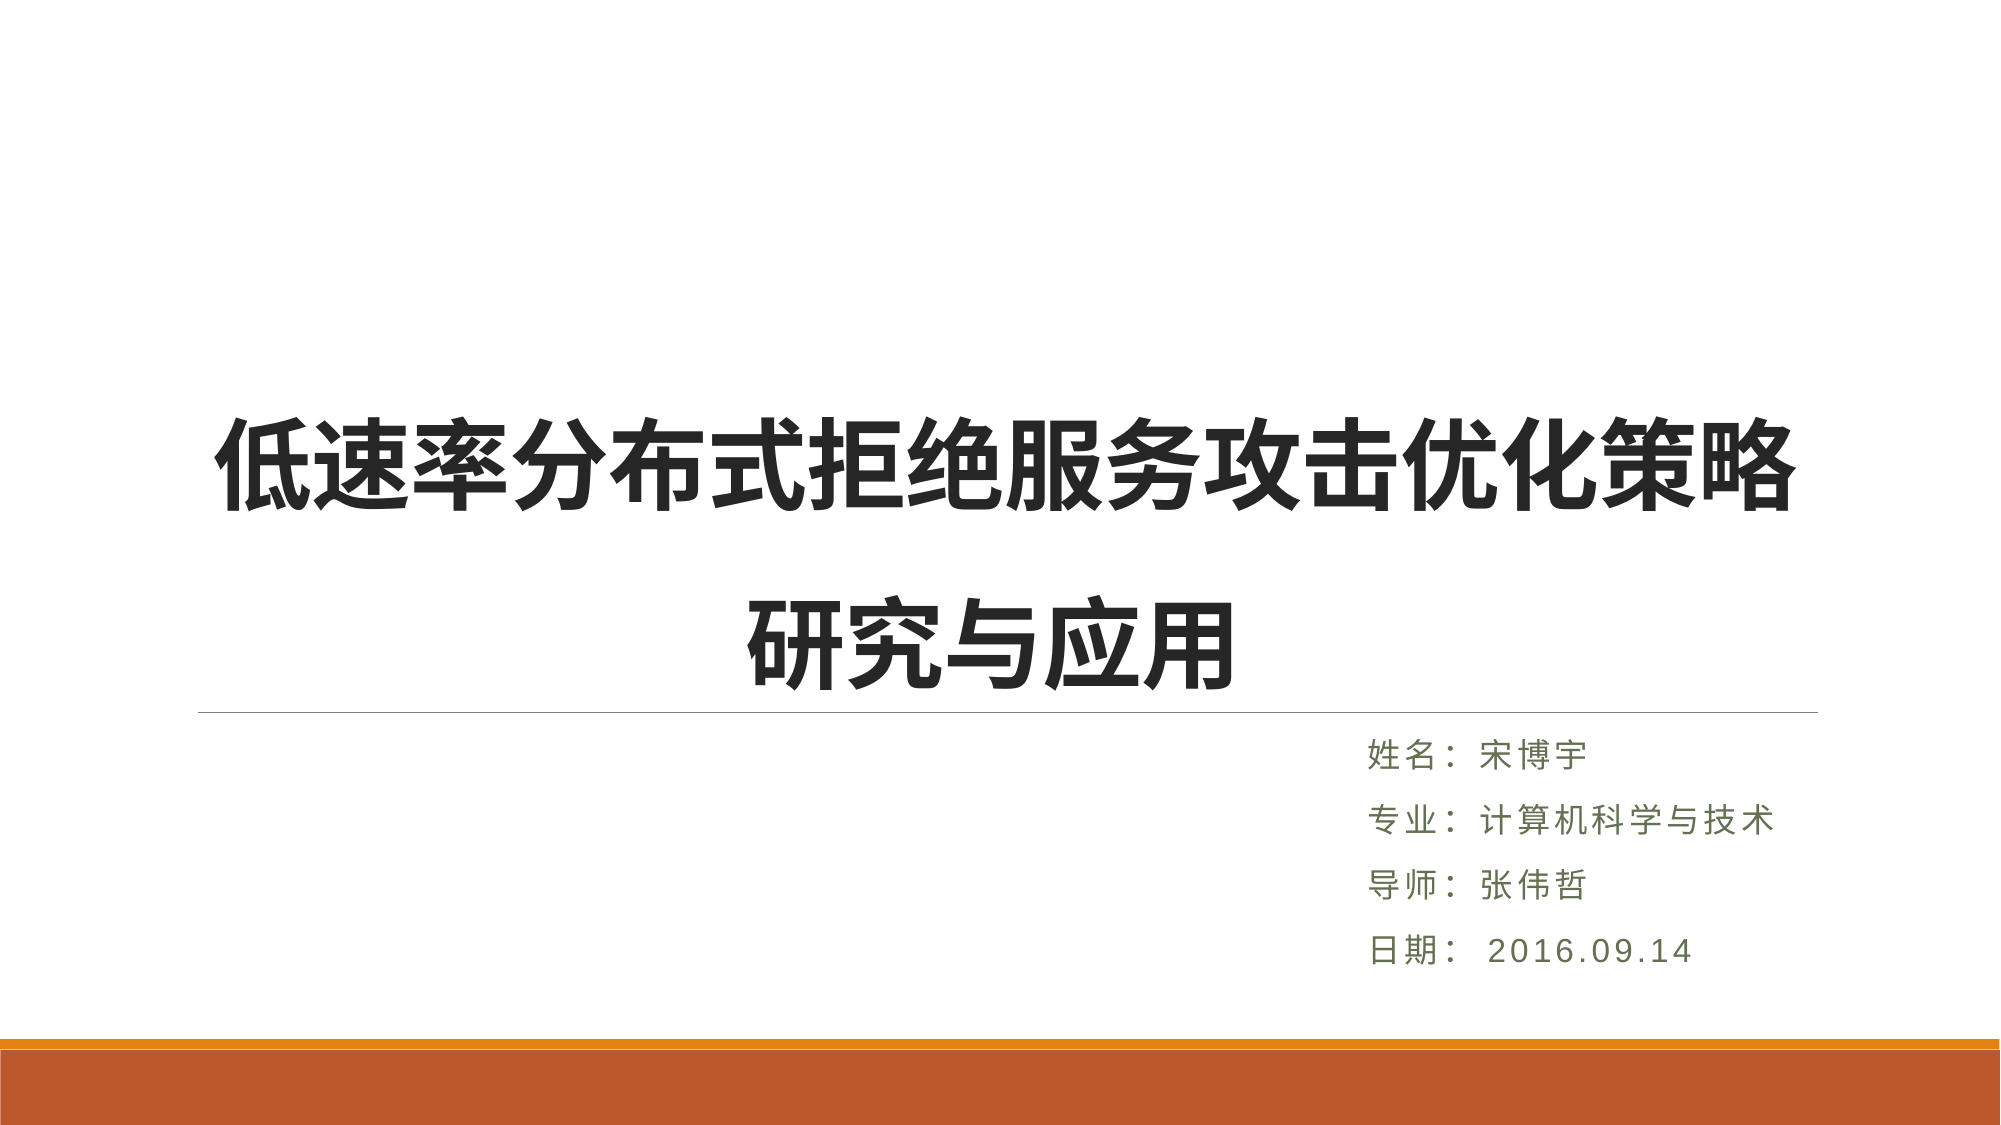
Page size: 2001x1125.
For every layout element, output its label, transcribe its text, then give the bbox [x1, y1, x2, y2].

subtitle 姓名：宋博宇 专业：计算机科学与技术 导师：张伟哲 日期：2016.09.14 [1352, 730, 1831, 987]
title 低速率分布式拒绝服务攻击优化策略 研究与应用 [180, 124, 1830, 710]
